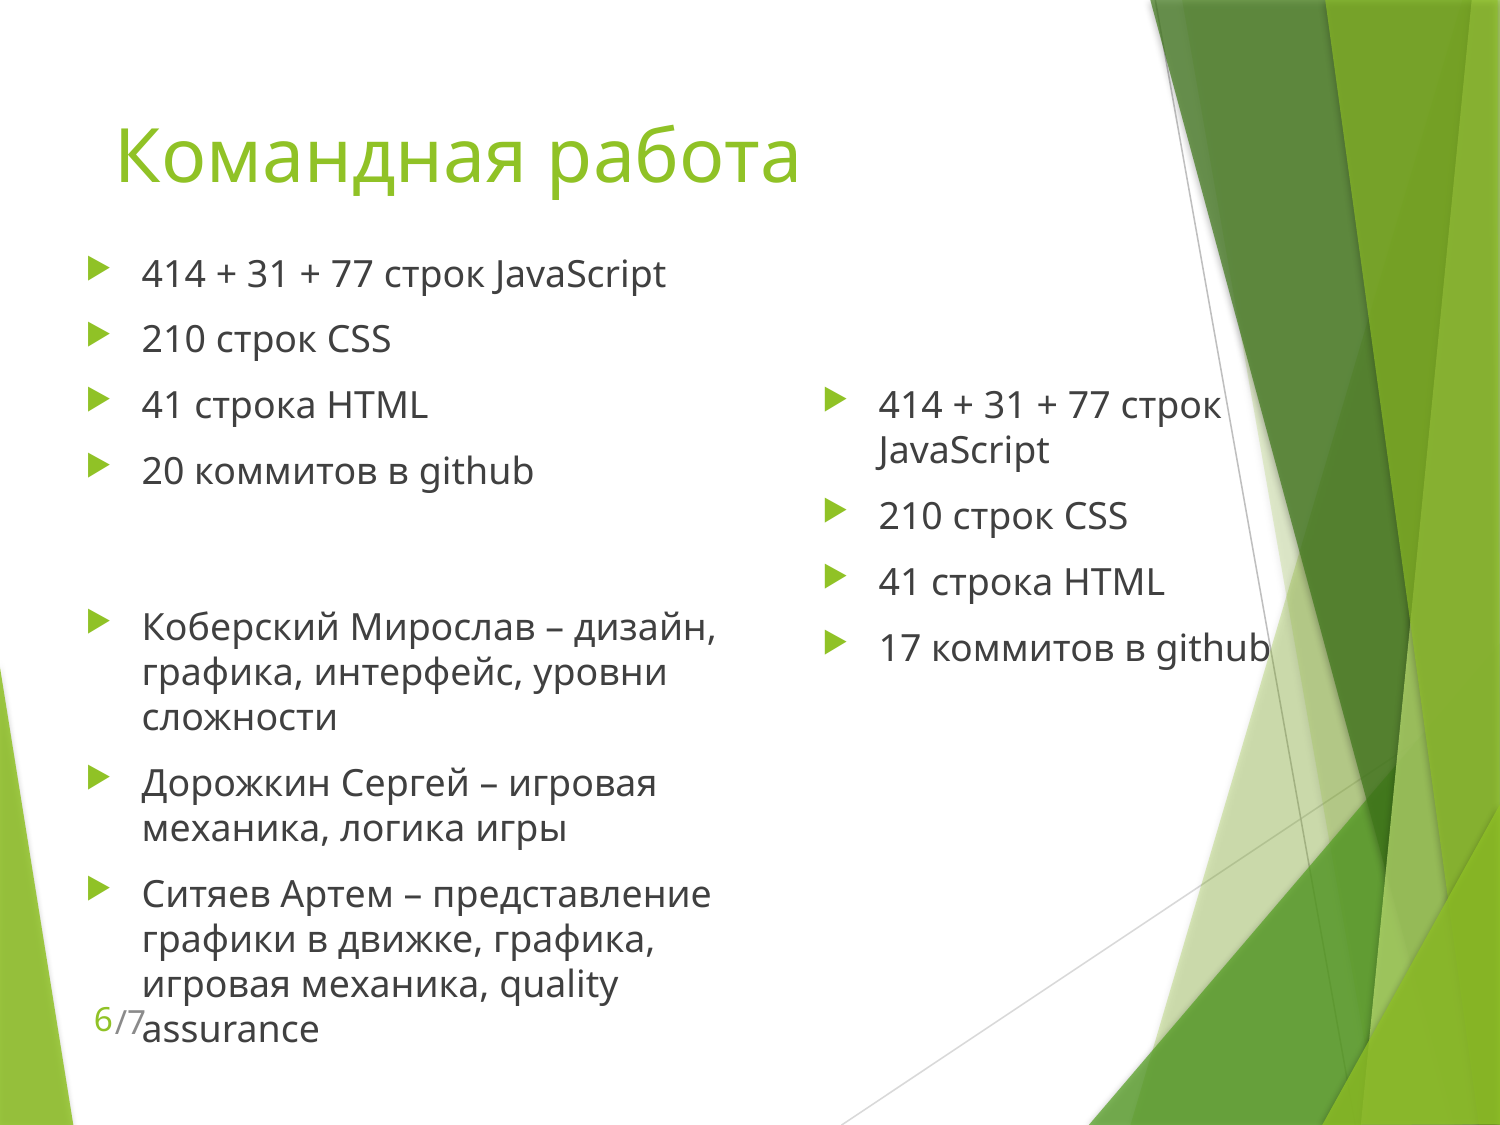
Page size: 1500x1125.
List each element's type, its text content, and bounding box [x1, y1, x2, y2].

footer /7 [99, 991, 807, 1051]
list 414 + 31 + 77 строк JavaScript 210 строк CSS 41 строка HTML 20 коммитов в github Коберский Мирослав – дизайн, графика, интерфейс, уровни сложности Дорожкин Сергей – игровая механика, логика игры Ситяев Артем – представление графики в движке, графика, игровая механика, quality assurance [70, 242, 808, 991]
list 414 + 31 + 77 строк JavaScript 210 строк CSS 41 строка HTML 17 коммитов в github [807, 373, 1403, 1125]
slide_number 6 [43, 991, 99, 1051]
title Командная работа [99, 99, 1142, 317]
